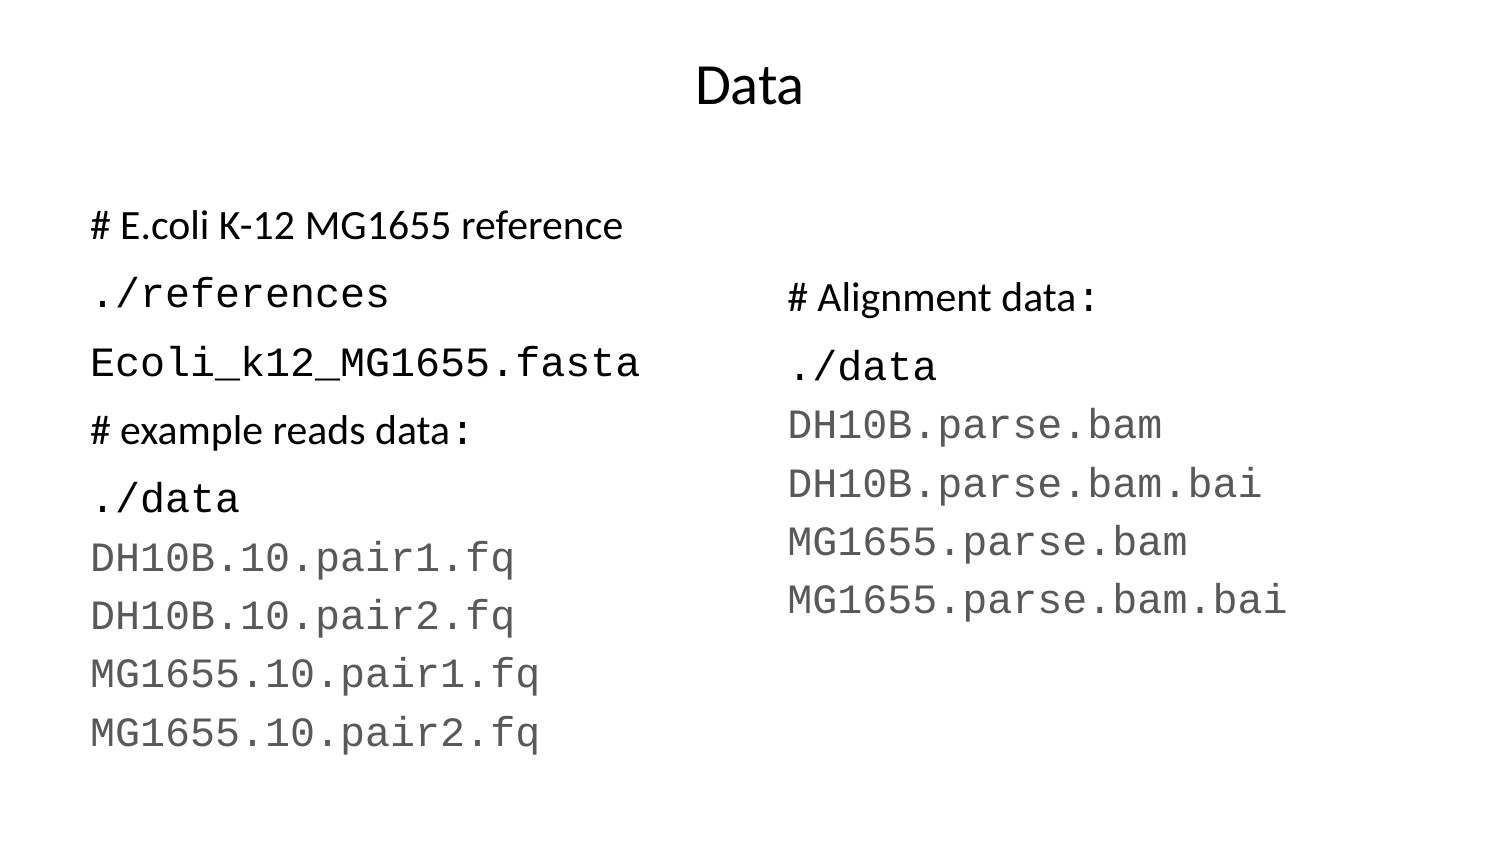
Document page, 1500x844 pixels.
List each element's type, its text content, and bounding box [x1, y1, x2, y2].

title Data [75, 33, 1425, 129]
list # E.coli K-12 MG1655 reference ./references Ecoli_k12_MG1655.fasta # example reads data: ./data DH10B.10.pair1.fq DH10B.10.pair2.fq MG1655.10.pair1.fq MG1655.10.pair2.fq [75, 180, 773, 786]
text_box # Alignment data: ./data DH10B.parse.bam DH10B.parse.bam.bai MG1655.parse.bam MG1655.parse.bam.bai [772, 252, 1403, 649]
